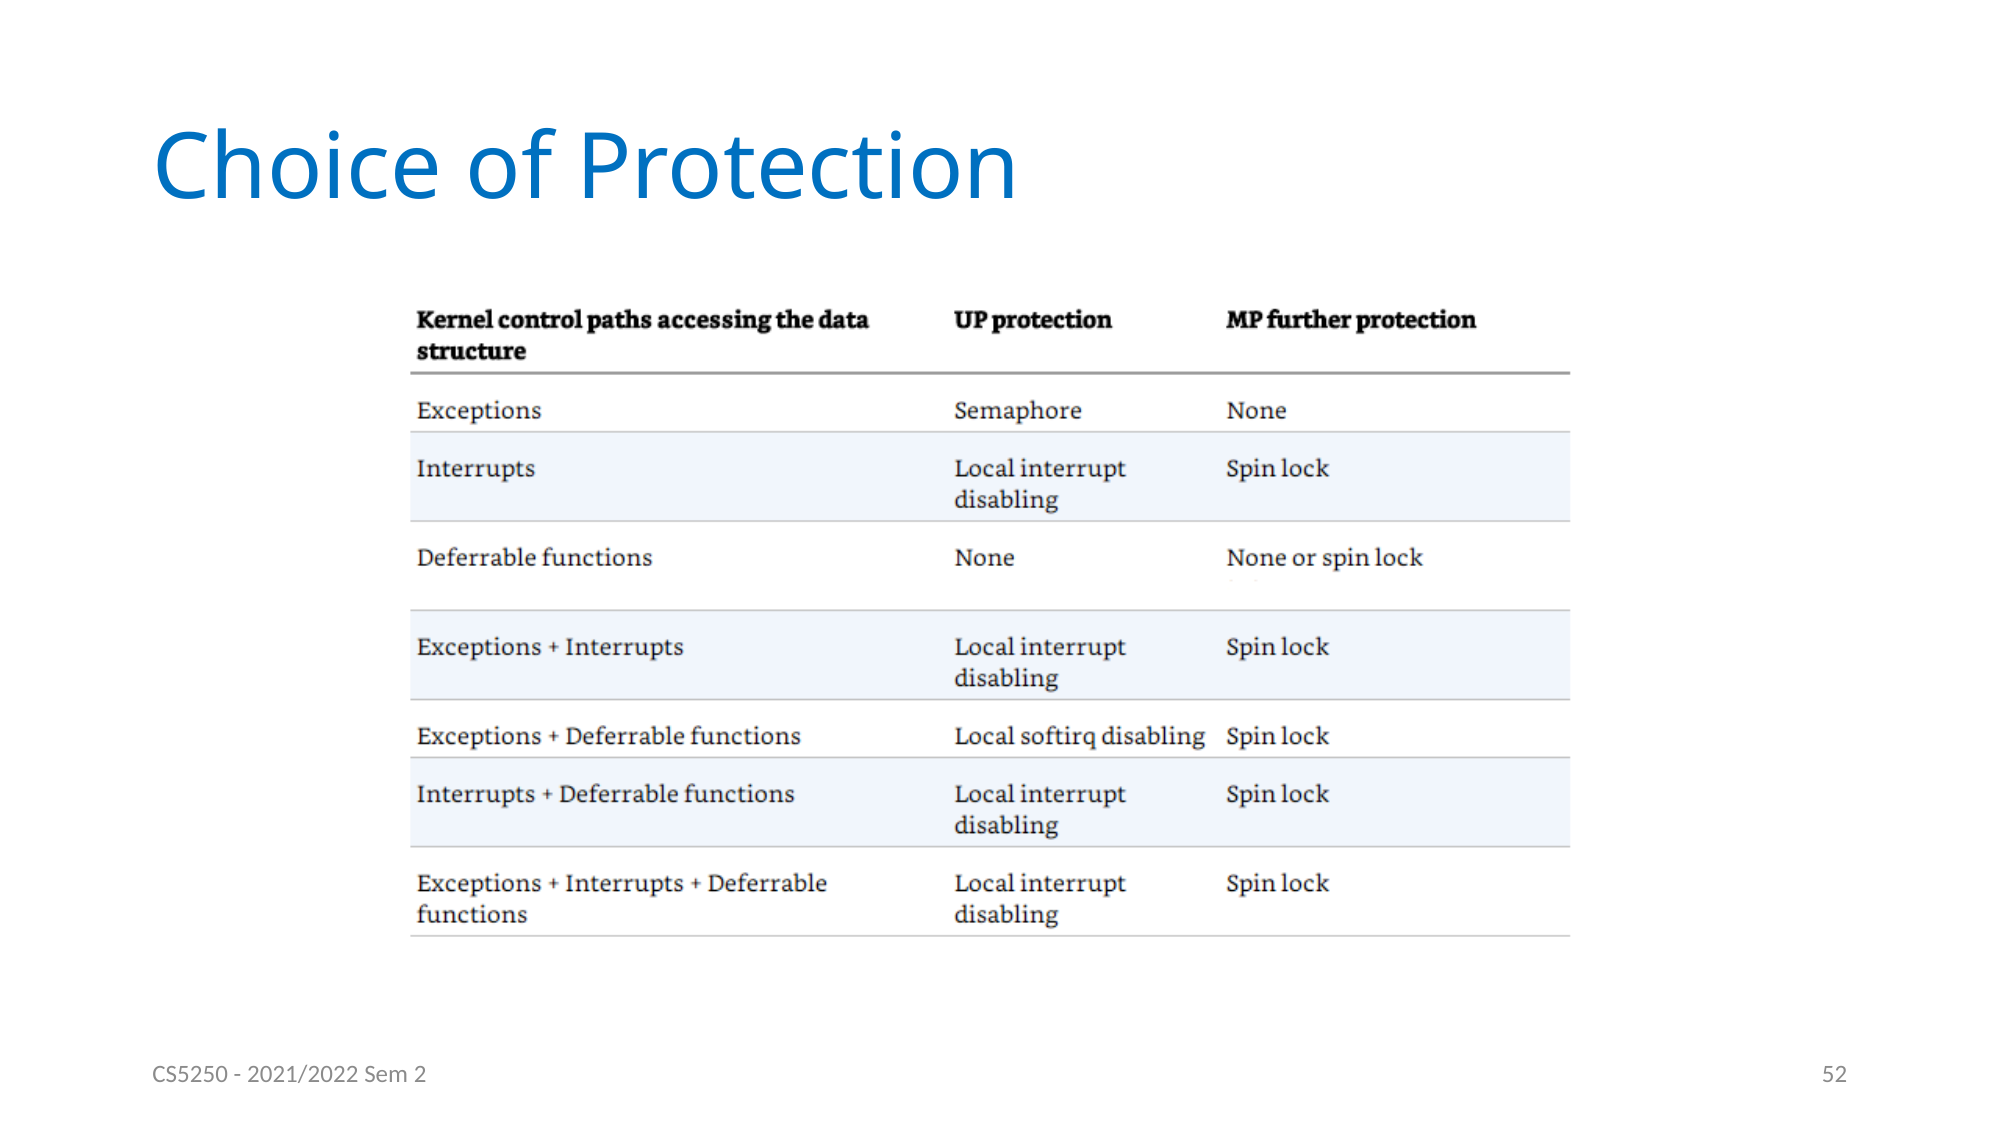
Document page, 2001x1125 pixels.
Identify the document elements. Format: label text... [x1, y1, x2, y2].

slide_number CS5250 - 2021/2022 Sem 2 [137, 1042, 588, 1103]
title Choice of Protection [137, 59, 1863, 278]
slide_number 52 [1412, 1042, 1863, 1103]
picture [395, 292, 1597, 962]
